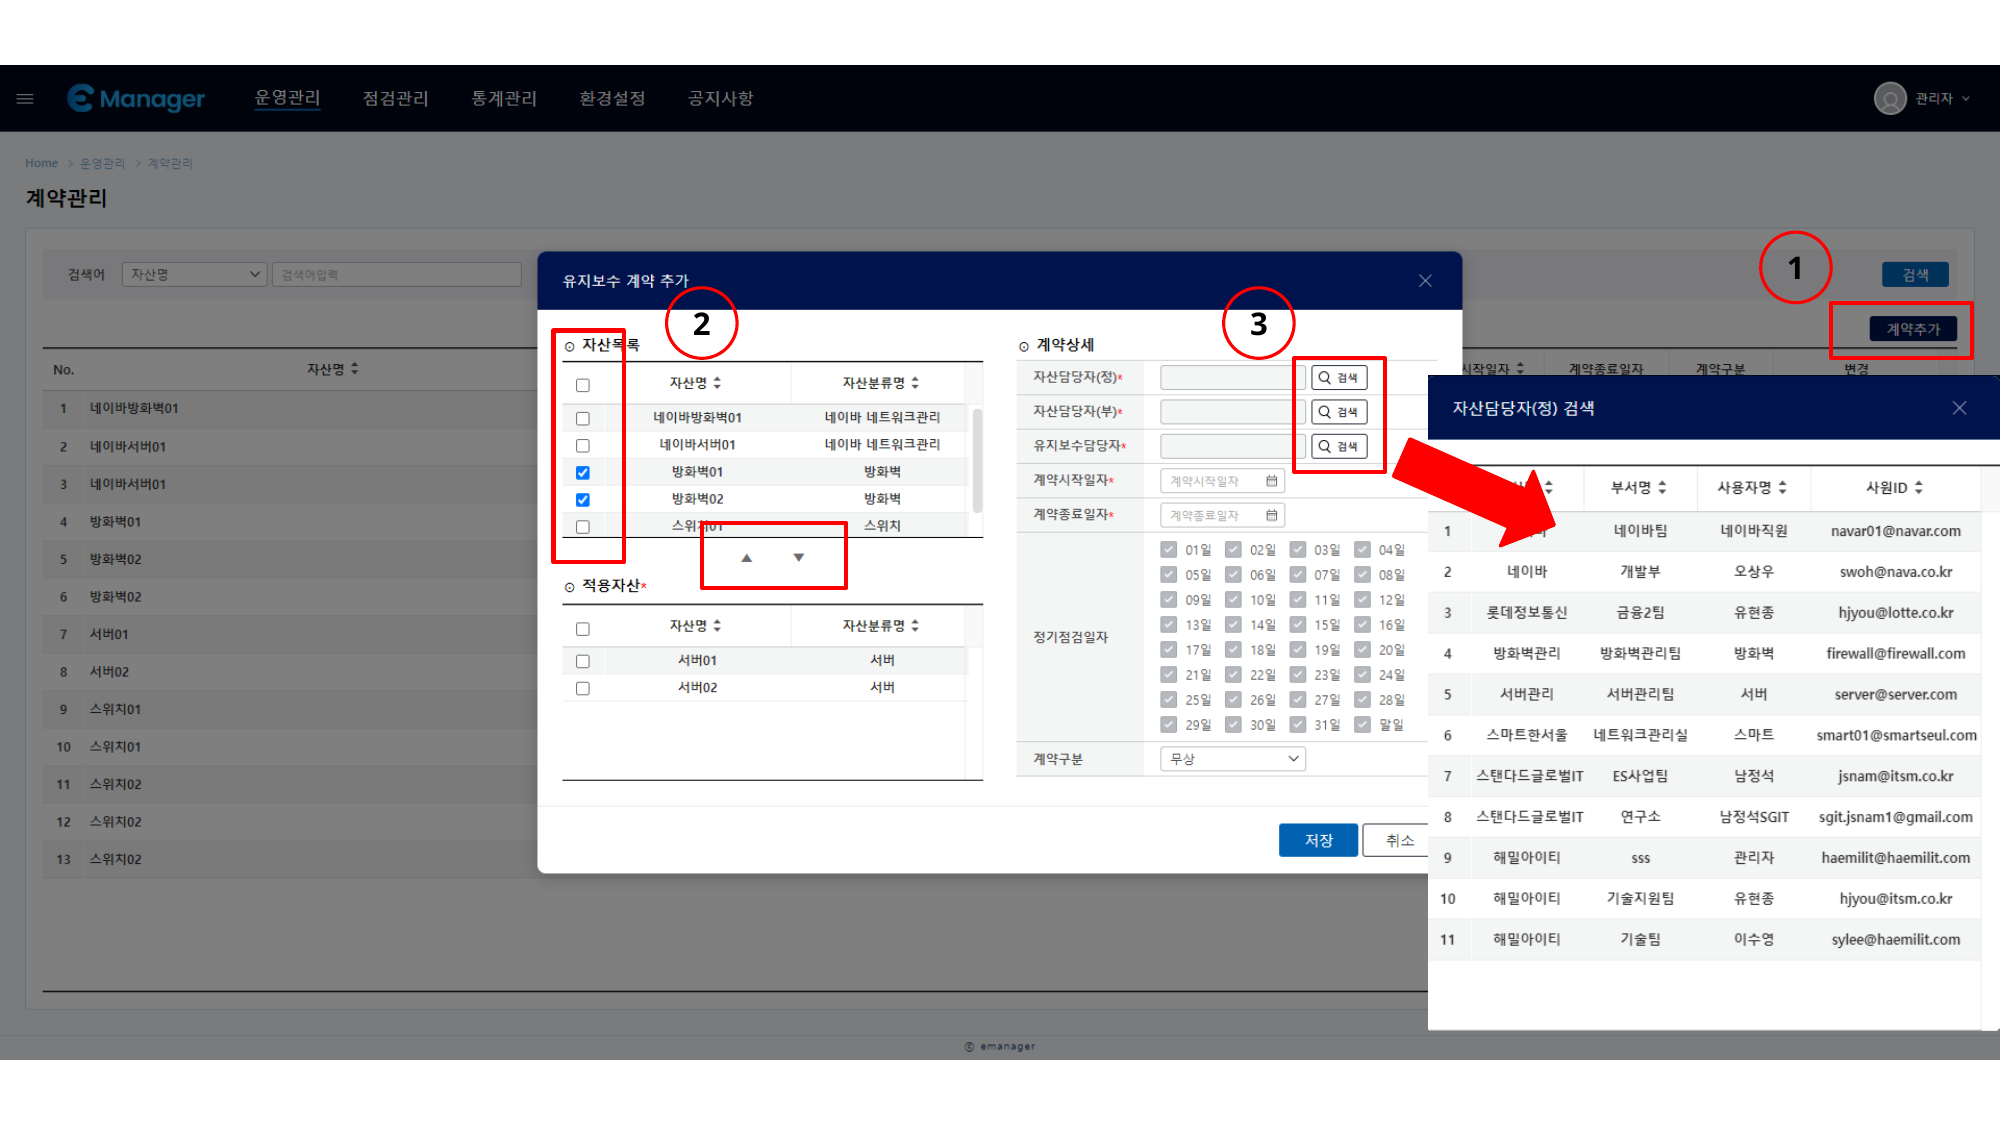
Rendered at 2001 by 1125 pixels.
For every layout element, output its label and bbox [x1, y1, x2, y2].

text_box [0, 64, 2000, 1061]
